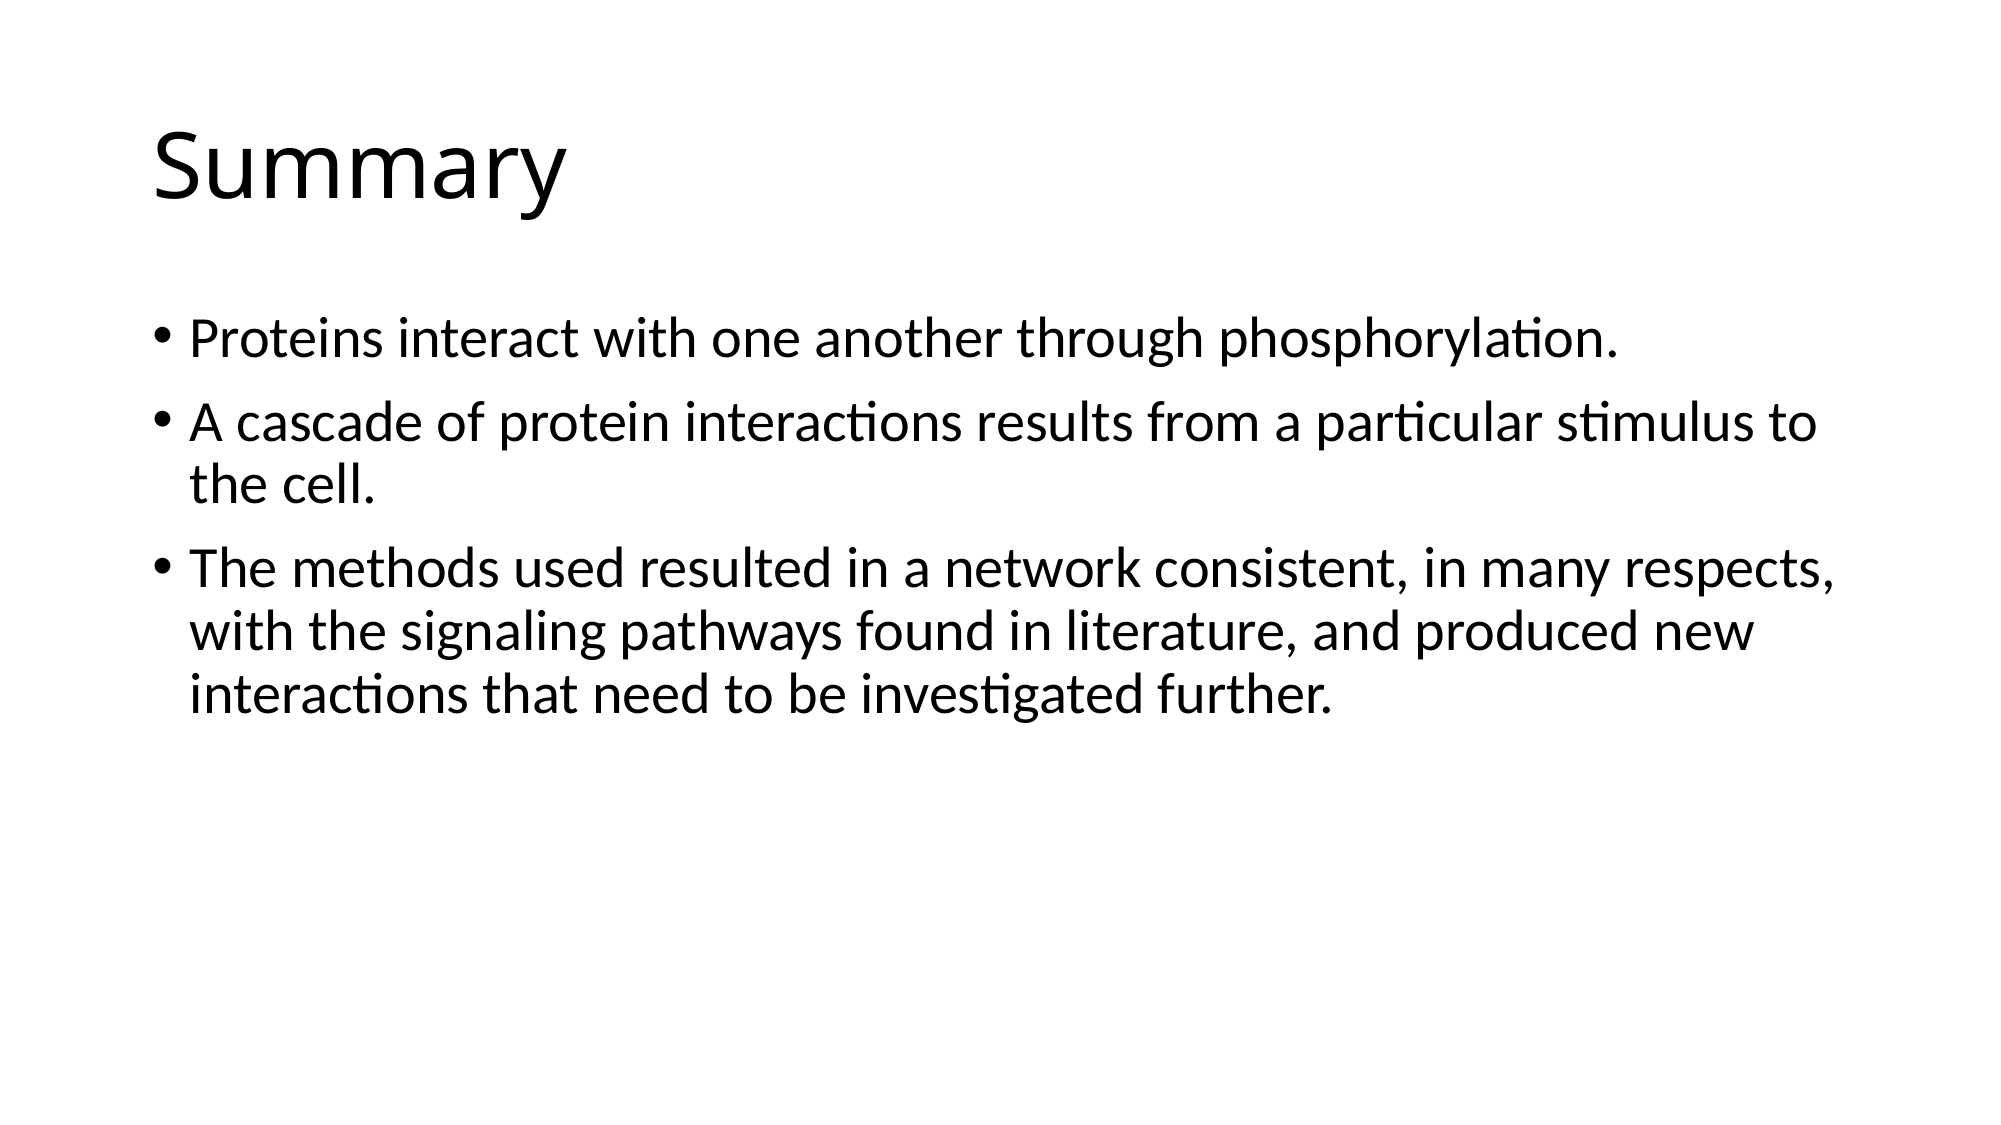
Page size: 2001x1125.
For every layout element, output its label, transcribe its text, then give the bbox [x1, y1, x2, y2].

list Proteins interact with one another through phosphorylation. A cascade of protein interactions results from a particular stimulus to the cell. The methods used resulted in a network consistent, in many respects, with the signaling pathways found in literature, and produced new interactions that need to be investigated further. [137, 299, 1863, 1014]
title Summary [137, 59, 1863, 278]
